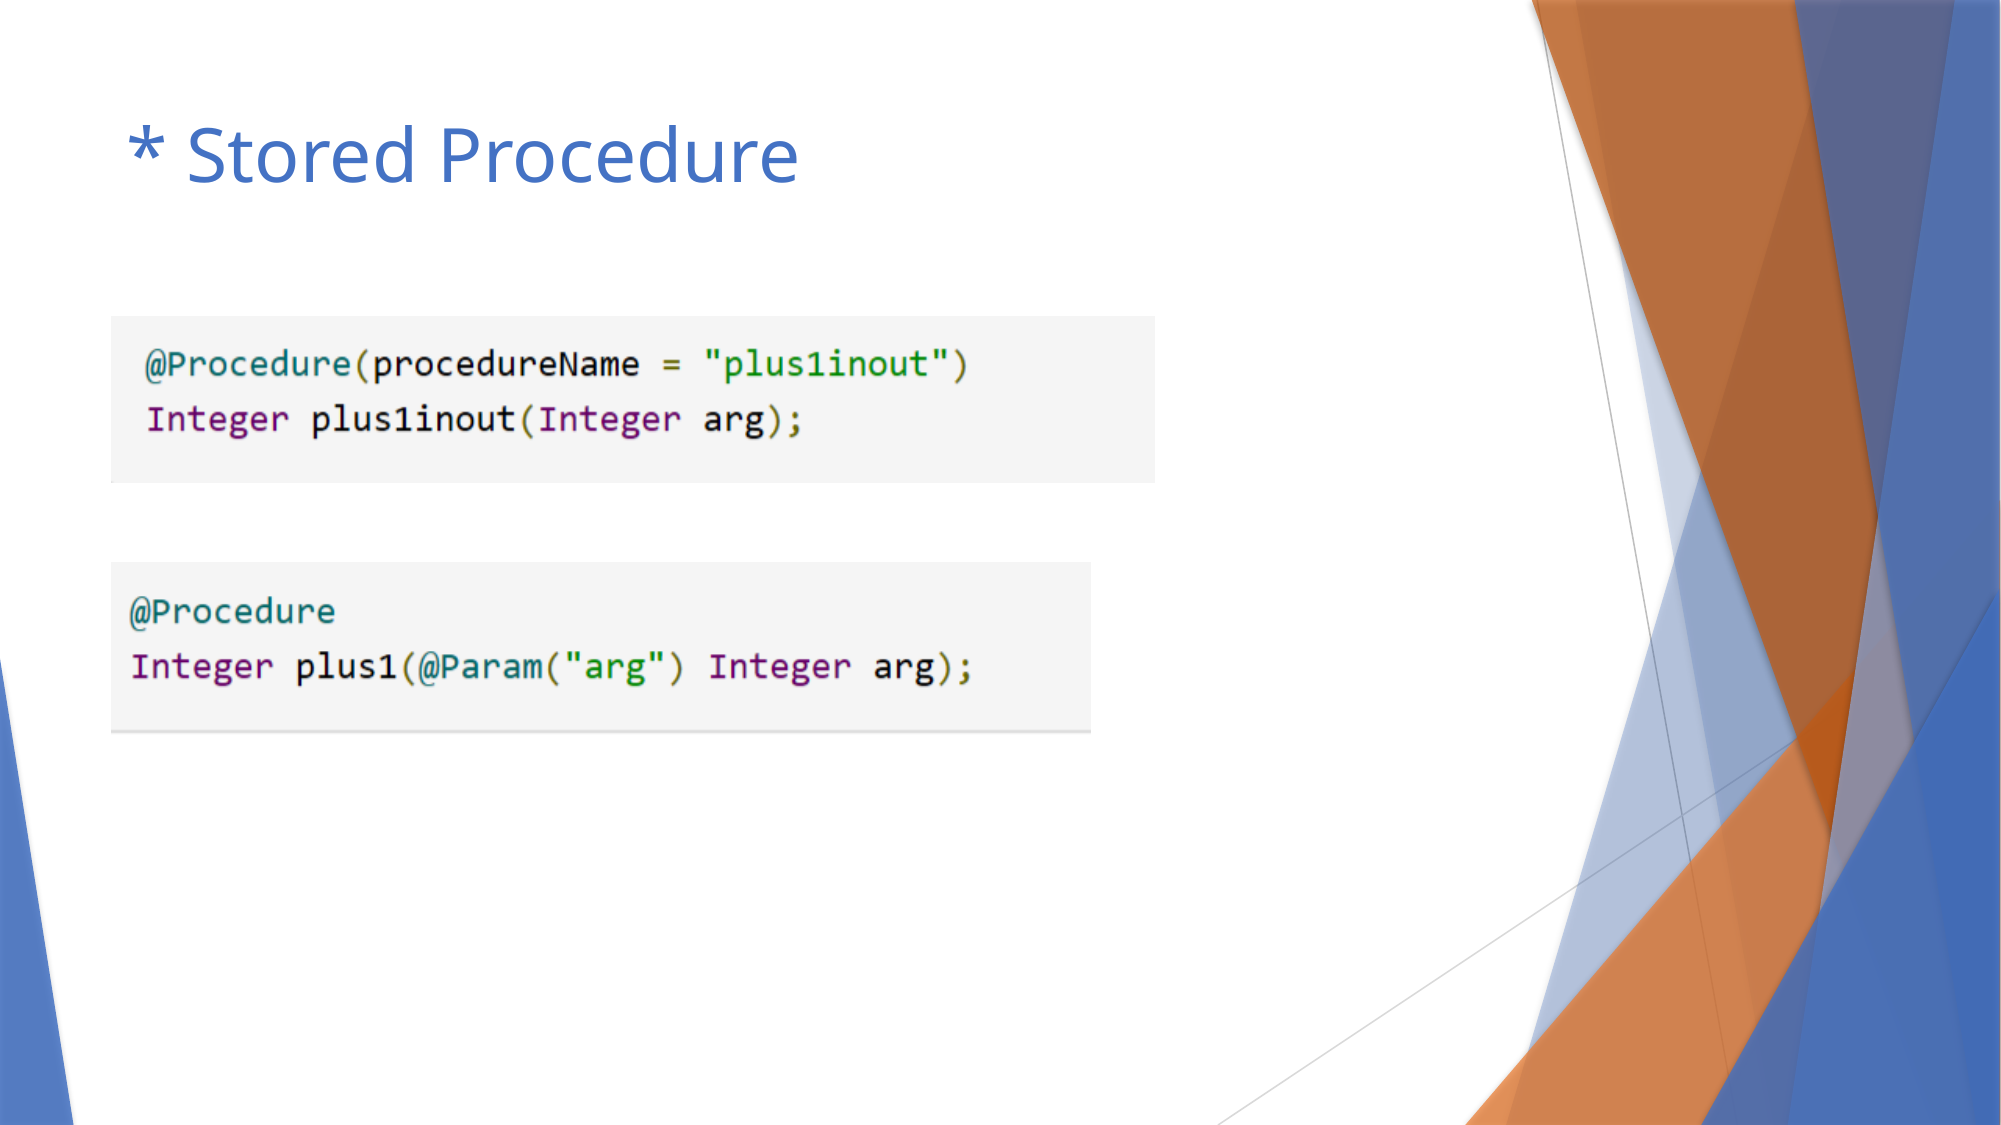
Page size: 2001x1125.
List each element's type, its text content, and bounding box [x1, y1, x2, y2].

picture [110, 316, 1156, 483]
picture [110, 561, 1092, 738]
title * Stored Procedure [111, 99, 1522, 317]
